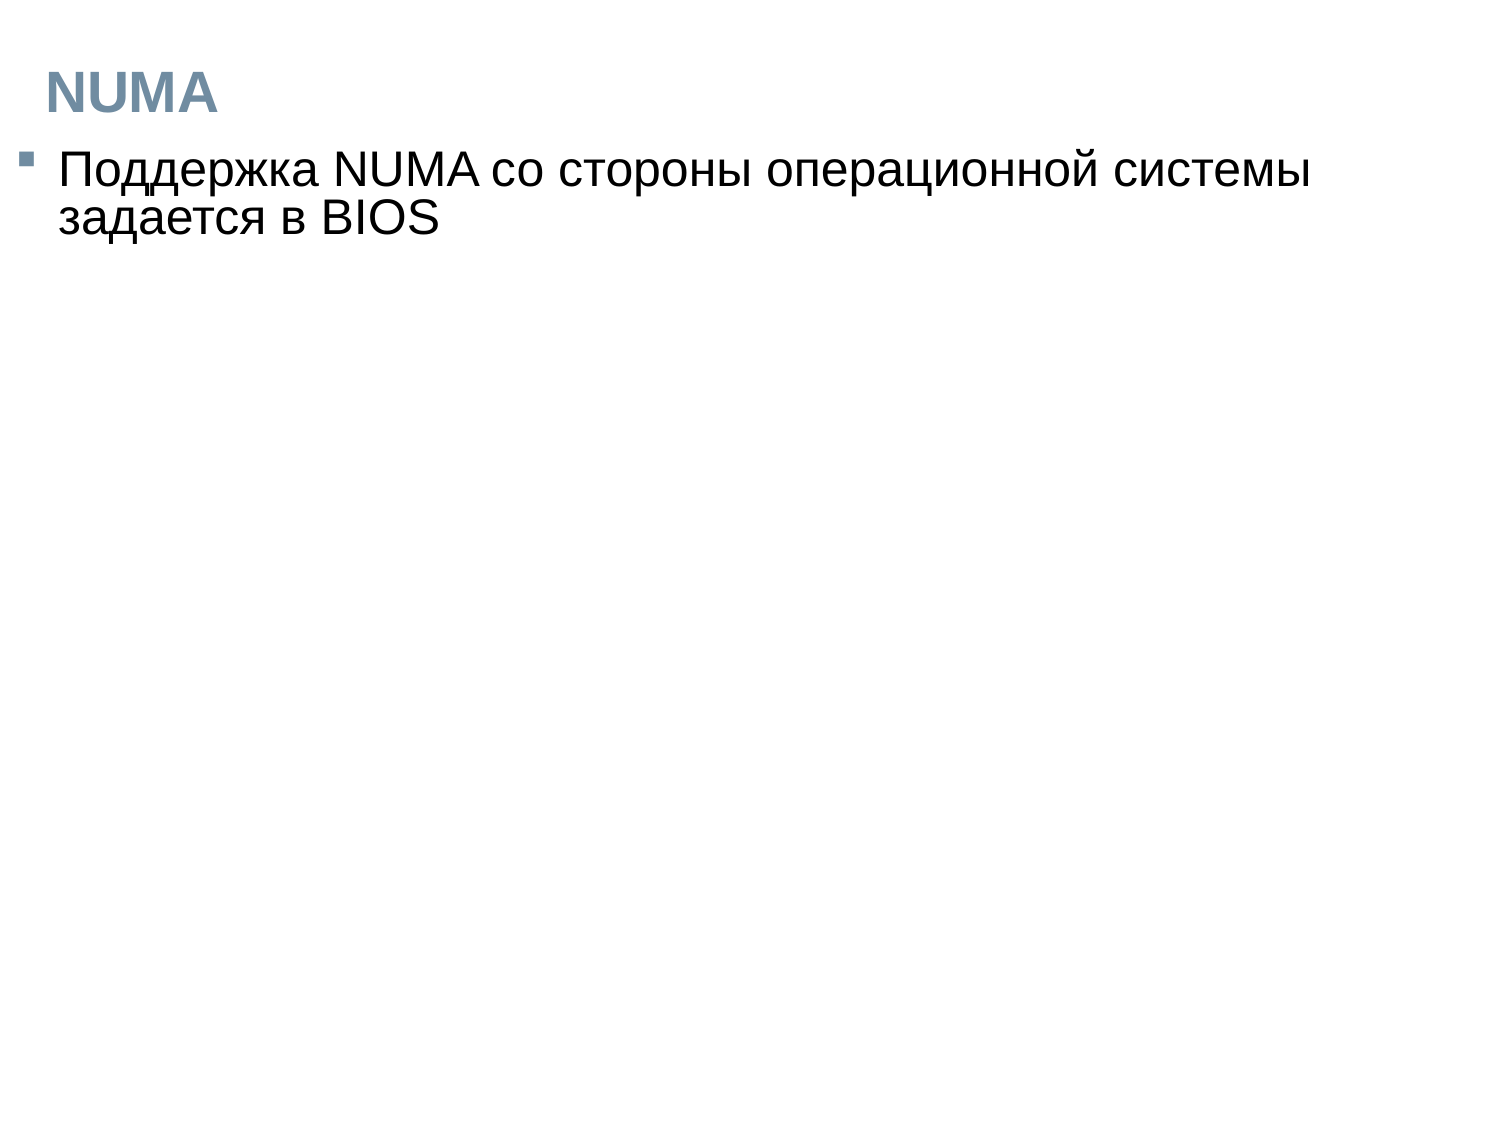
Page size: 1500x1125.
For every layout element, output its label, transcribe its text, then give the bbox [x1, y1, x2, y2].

list Поддержка NUMA со стороны операционной системы задается в BIOS [0, 140, 1500, 1125]
title NUMA [0, 46, 1350, 131]
